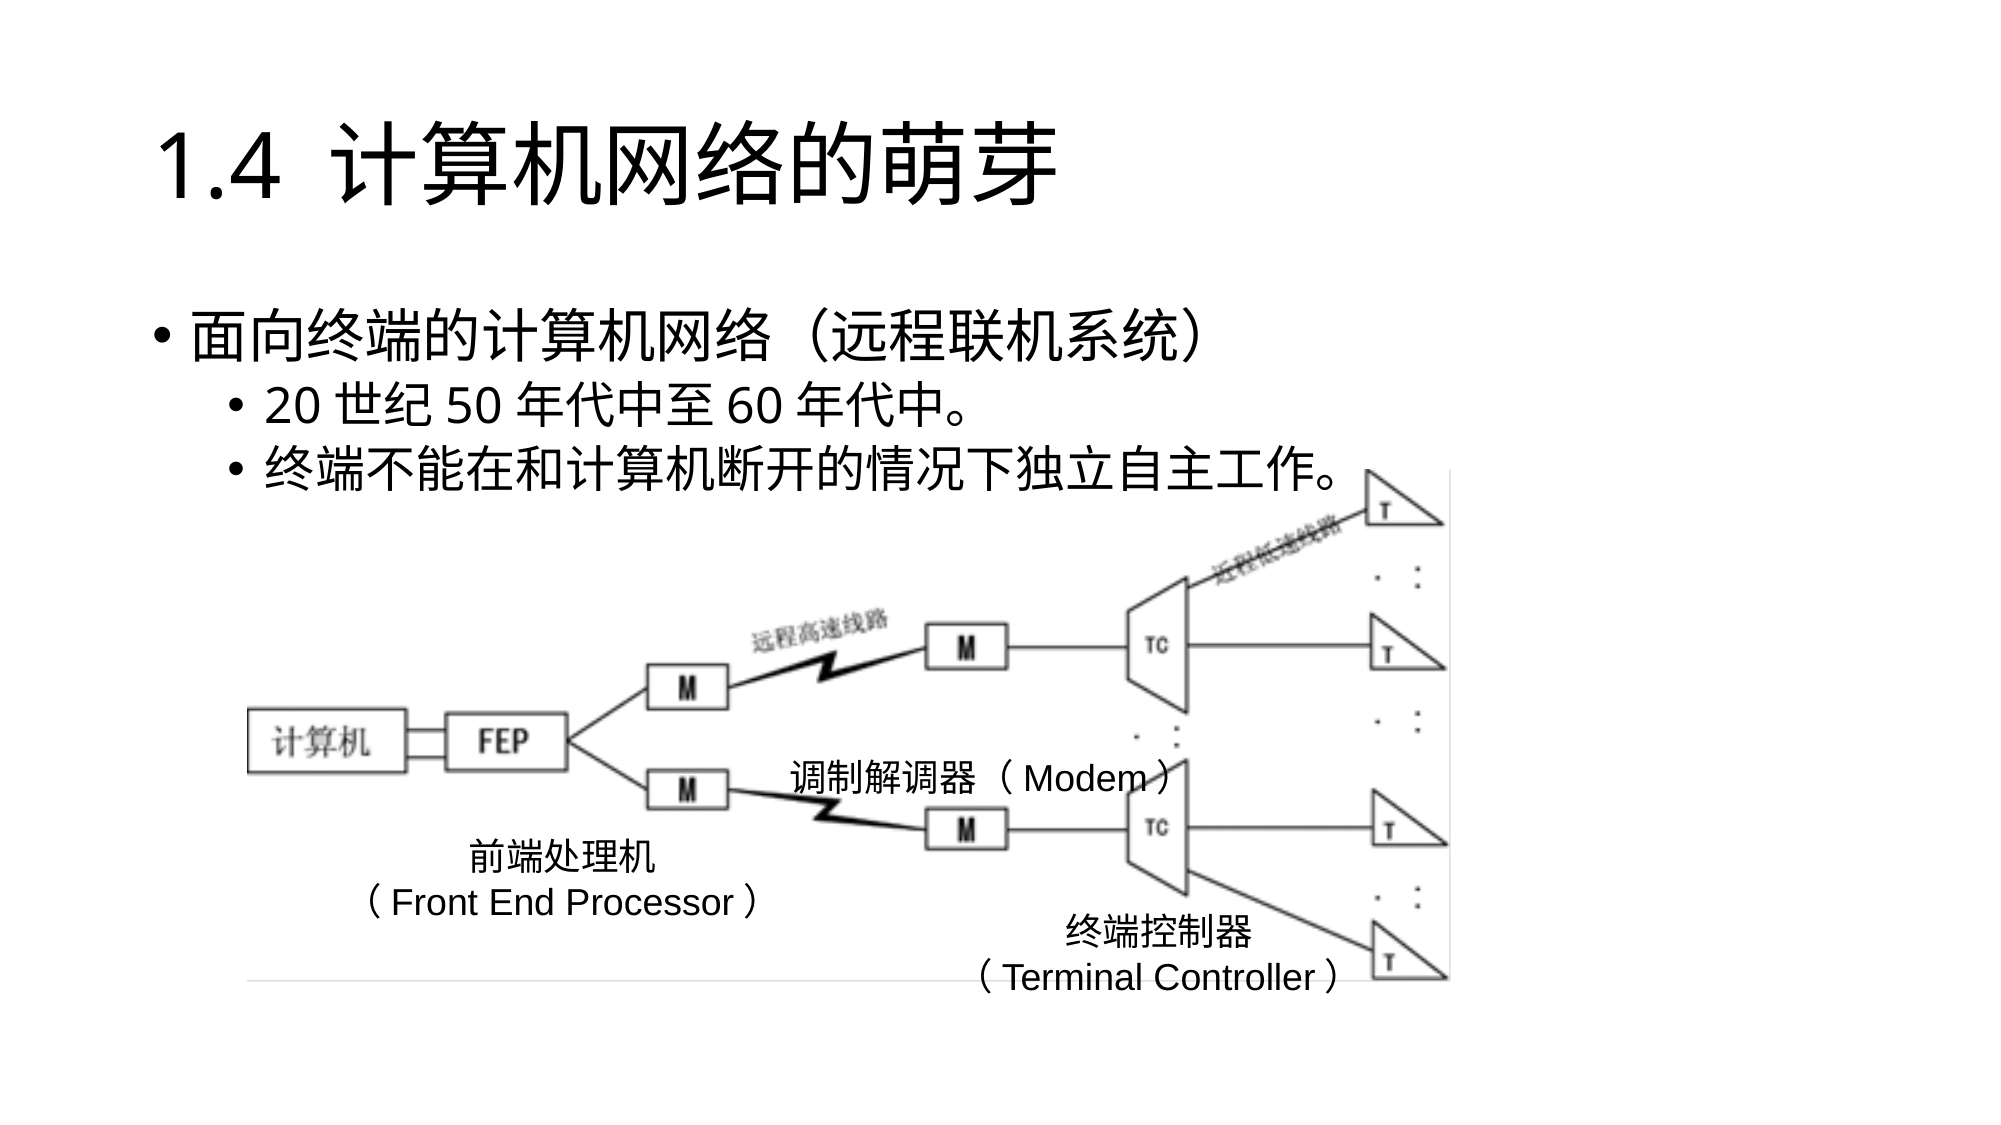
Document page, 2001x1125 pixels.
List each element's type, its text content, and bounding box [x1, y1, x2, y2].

title 1.4 计算机网络的萌芽 [137, 59, 1863, 278]
list 面向终端的计算机网络（远程联机系统） 20世纪50年代中至60年代中。 终端不能在和计算机断开的情况下独立自主工作。 [137, 299, 1863, 1014]
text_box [247, 469, 1453, 1007]
